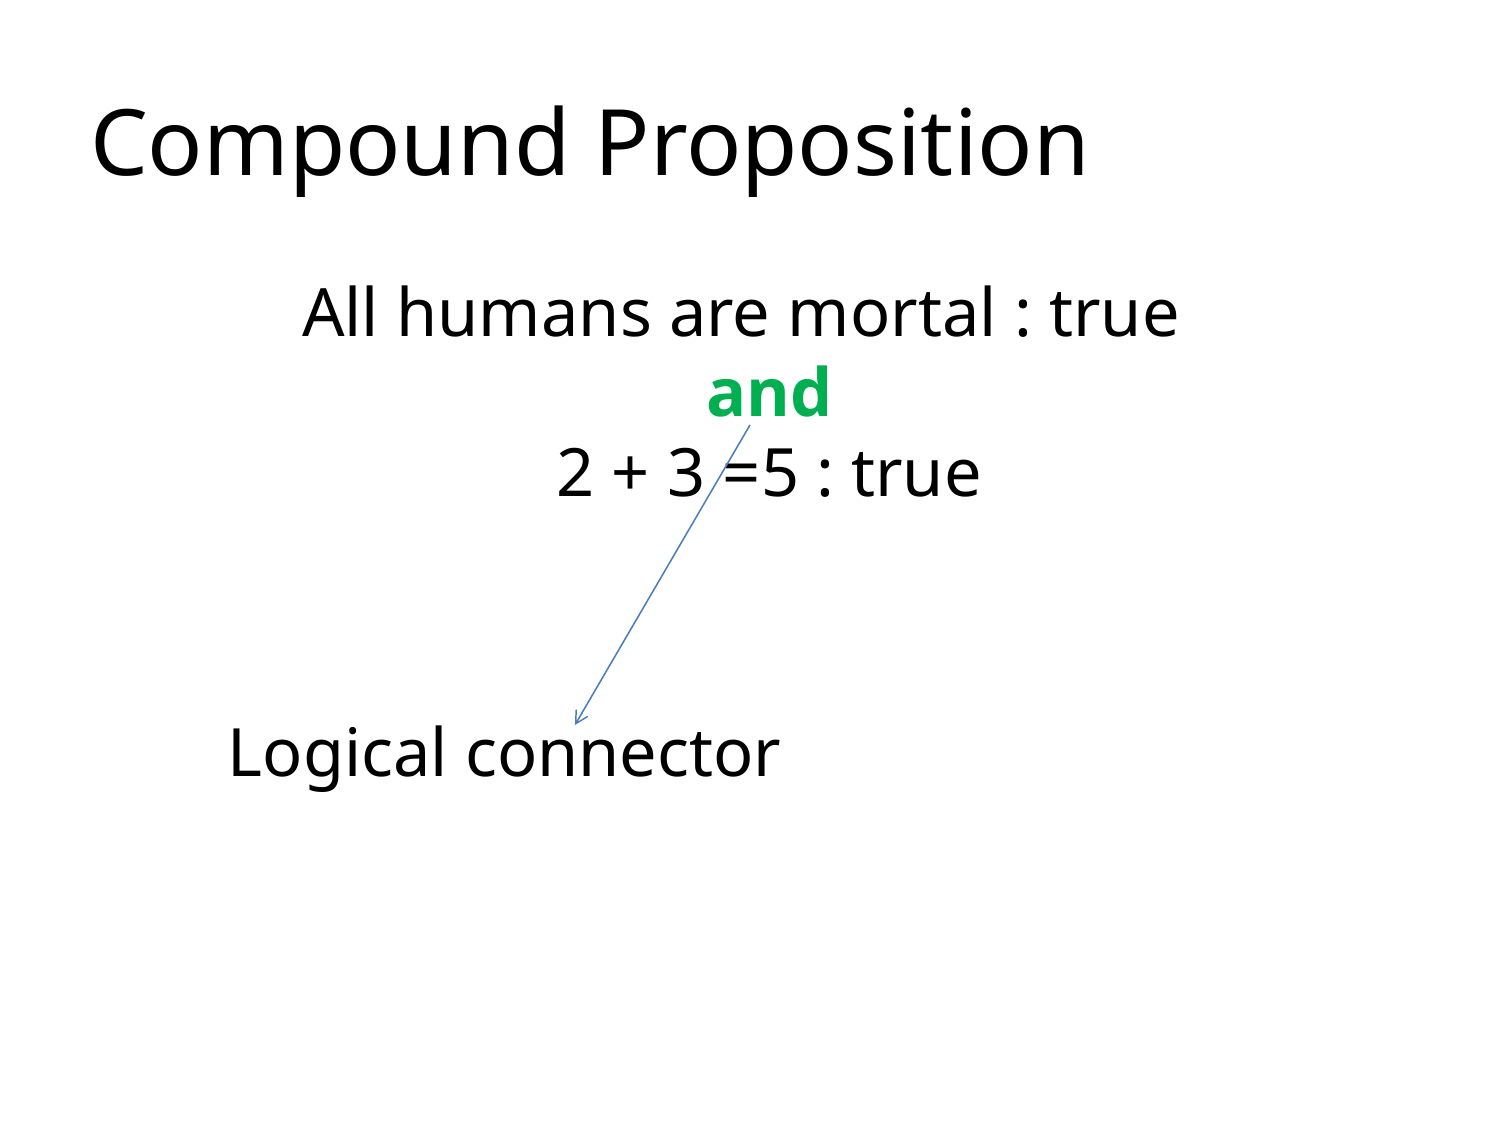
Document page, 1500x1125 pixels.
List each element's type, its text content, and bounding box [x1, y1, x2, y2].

list All humans are mortal : true and 2 + 3 =5 : true Logical connector [75, 262, 1425, 1005]
title Compound Proposition [75, 45, 1425, 233]
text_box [512, 487, 813, 663]
